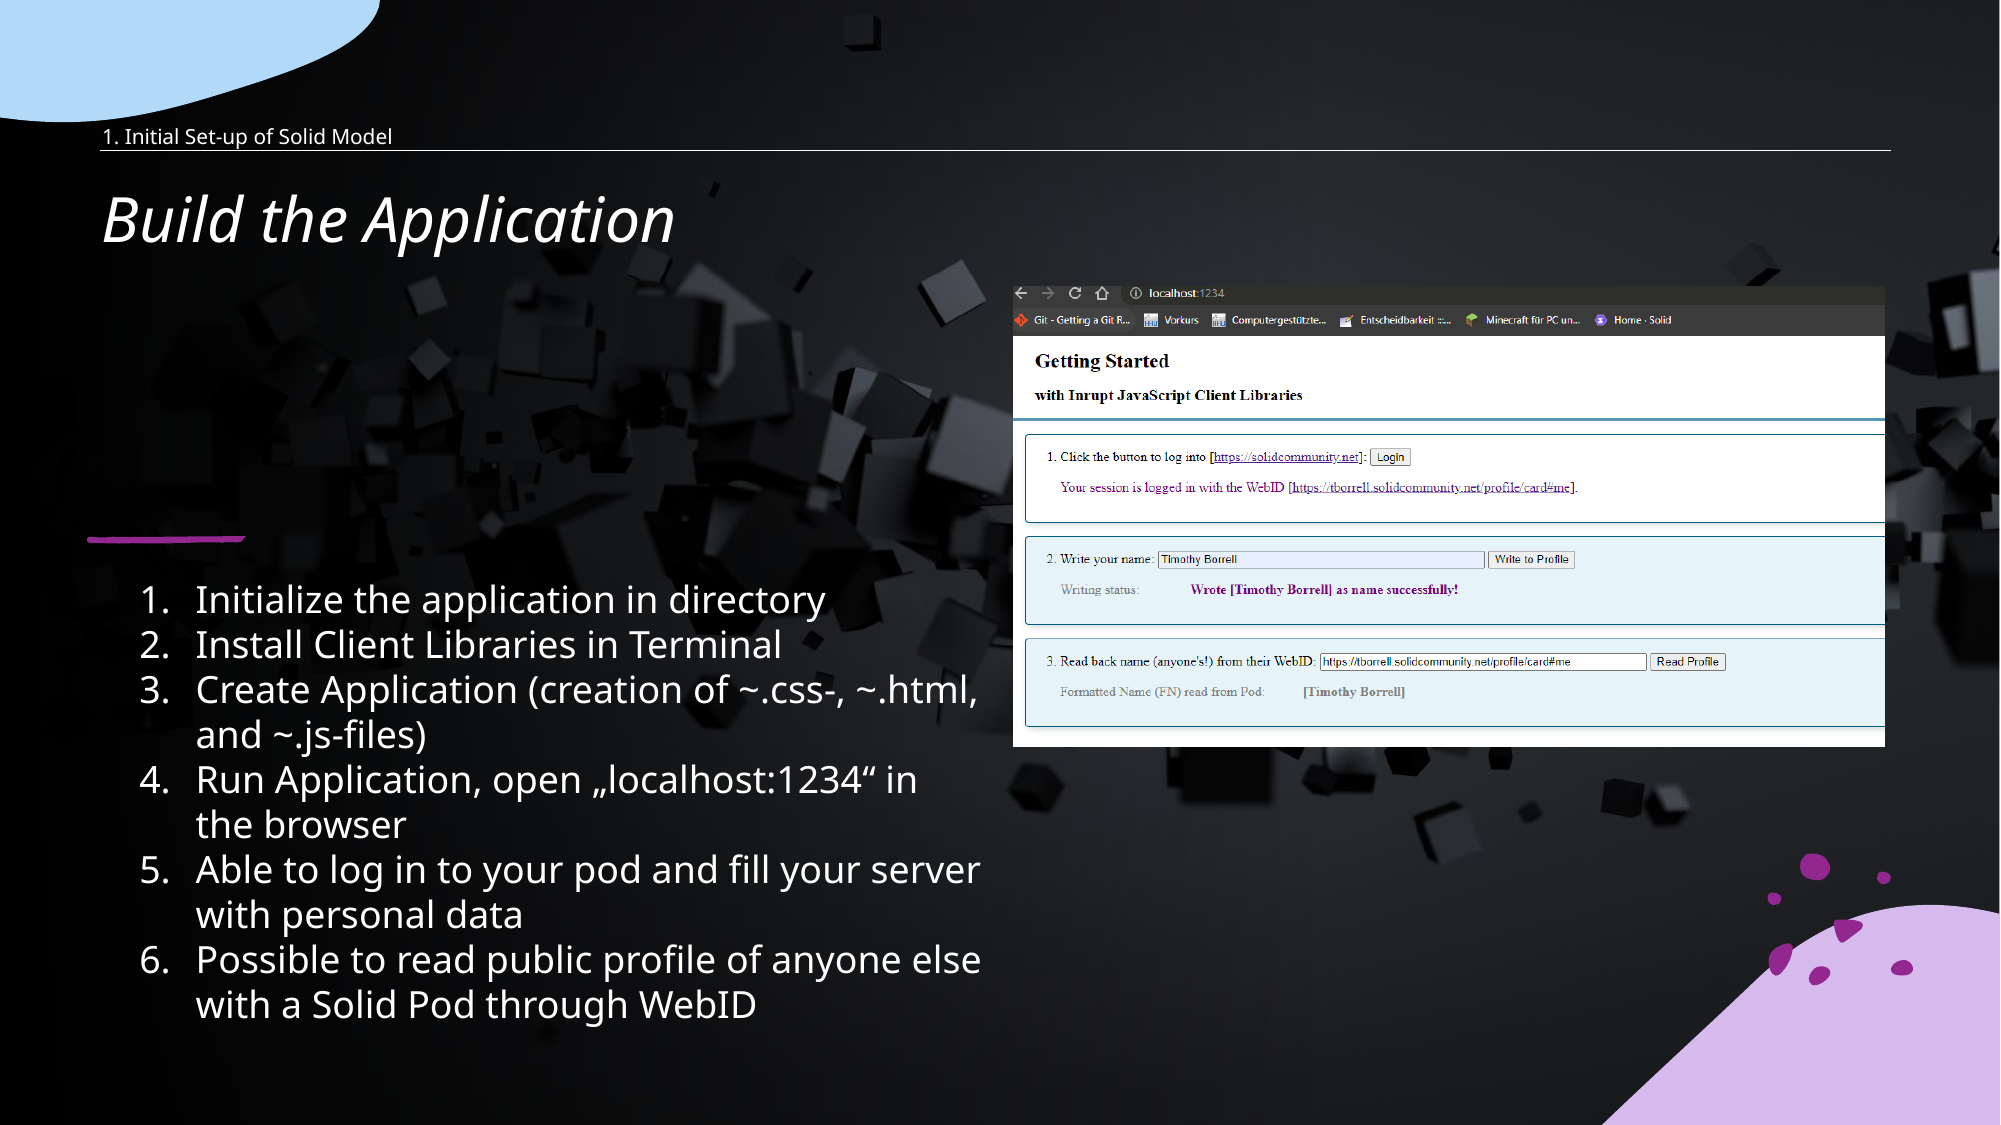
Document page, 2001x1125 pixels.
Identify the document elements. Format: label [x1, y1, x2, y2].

picture [0, 0, 2000, 1125]
text_box [86, 535, 247, 544]
text_box [1767, 853, 1914, 986]
